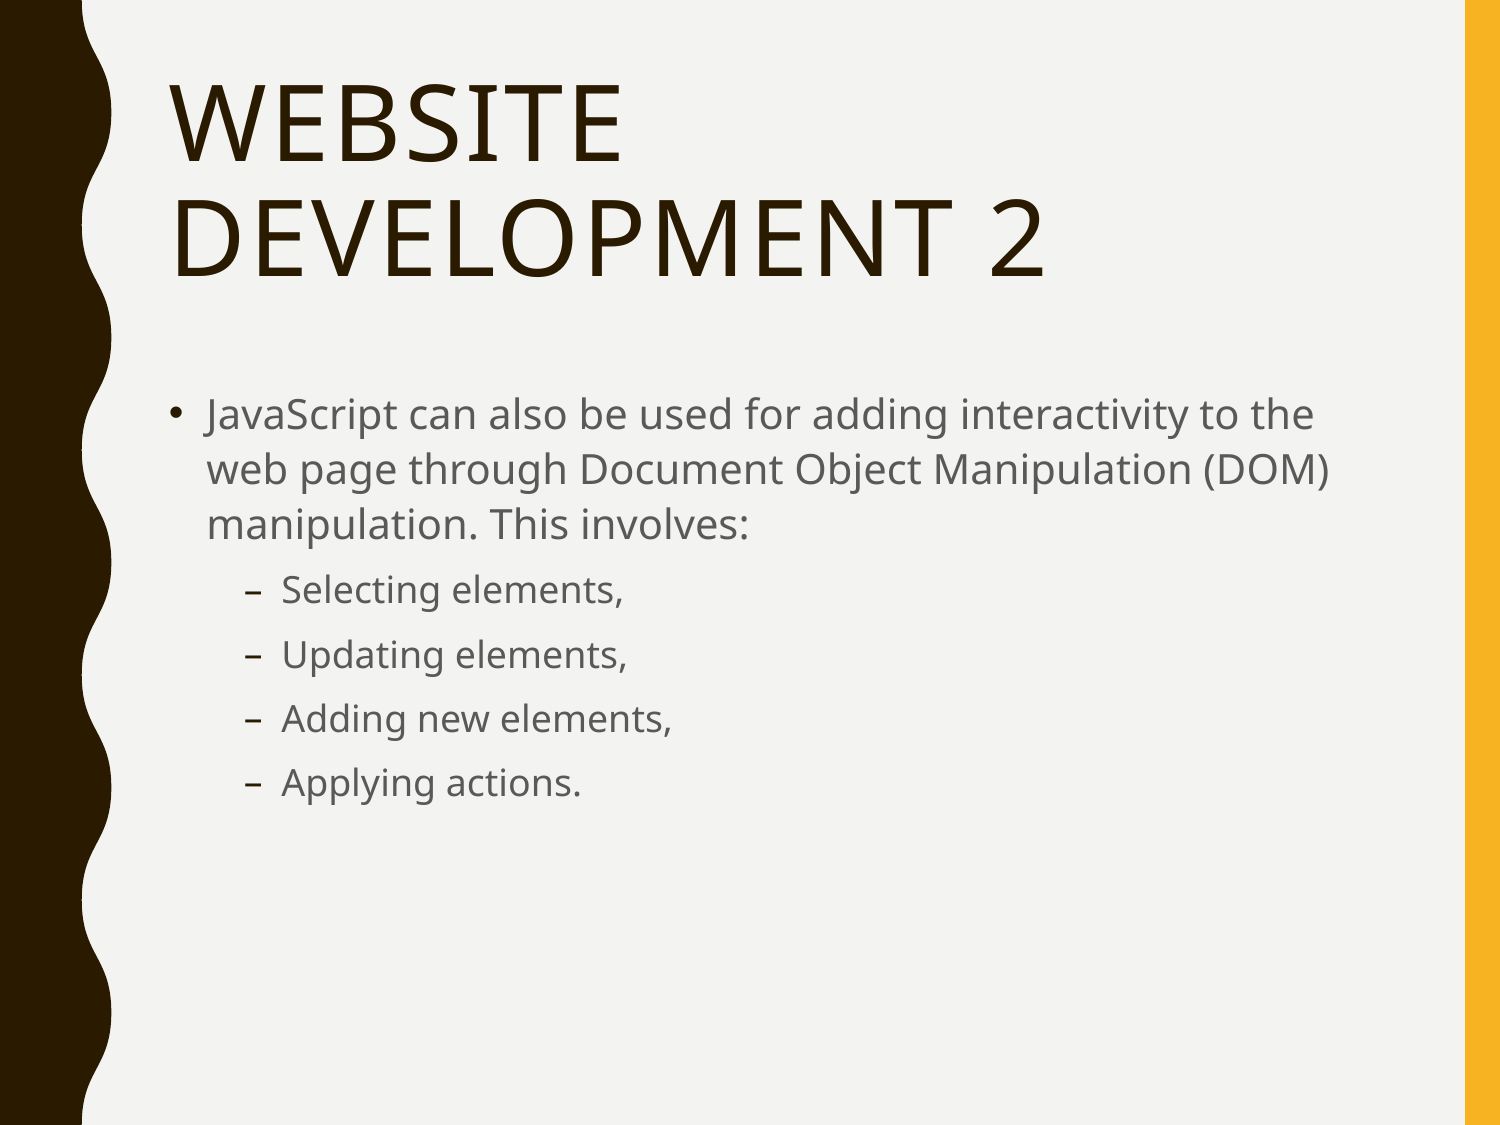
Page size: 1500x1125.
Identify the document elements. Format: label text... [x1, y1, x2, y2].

title Website Development 2 [154, 62, 1407, 308]
list JavaScript can also be used for adding interactivity to the web page through Document Object Manipulation (DOM) manipulation. This involves: Selecting elements, Updating elements, Adding new elements, Applying actions. [154, 375, 1407, 965]
